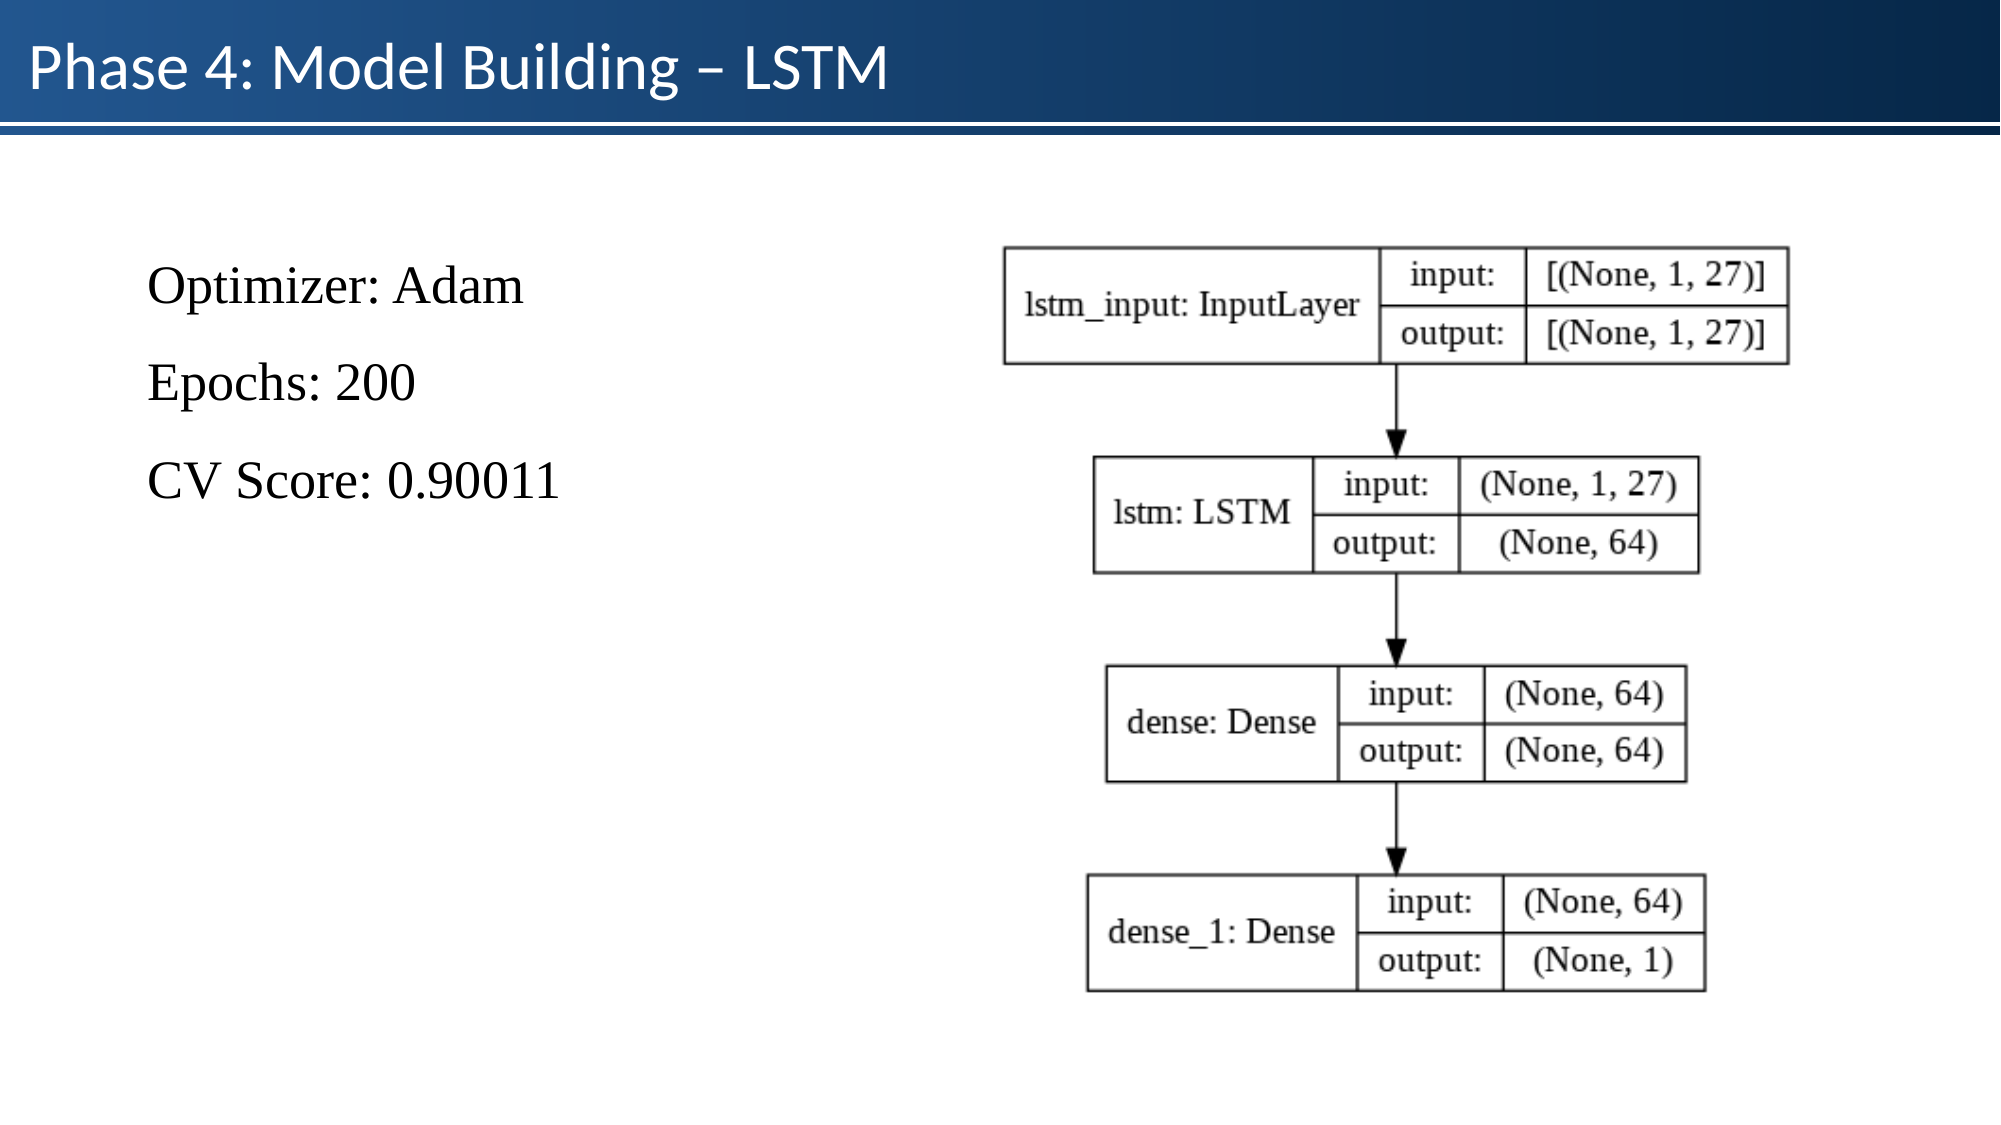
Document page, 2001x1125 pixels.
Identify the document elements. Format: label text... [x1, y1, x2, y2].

picture [995, 237, 1798, 1002]
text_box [0, 0, 2000, 135]
text_box Optimizer: Adam Epochs: 200 CV Score: 0.90011 [132, 209, 695, 517]
